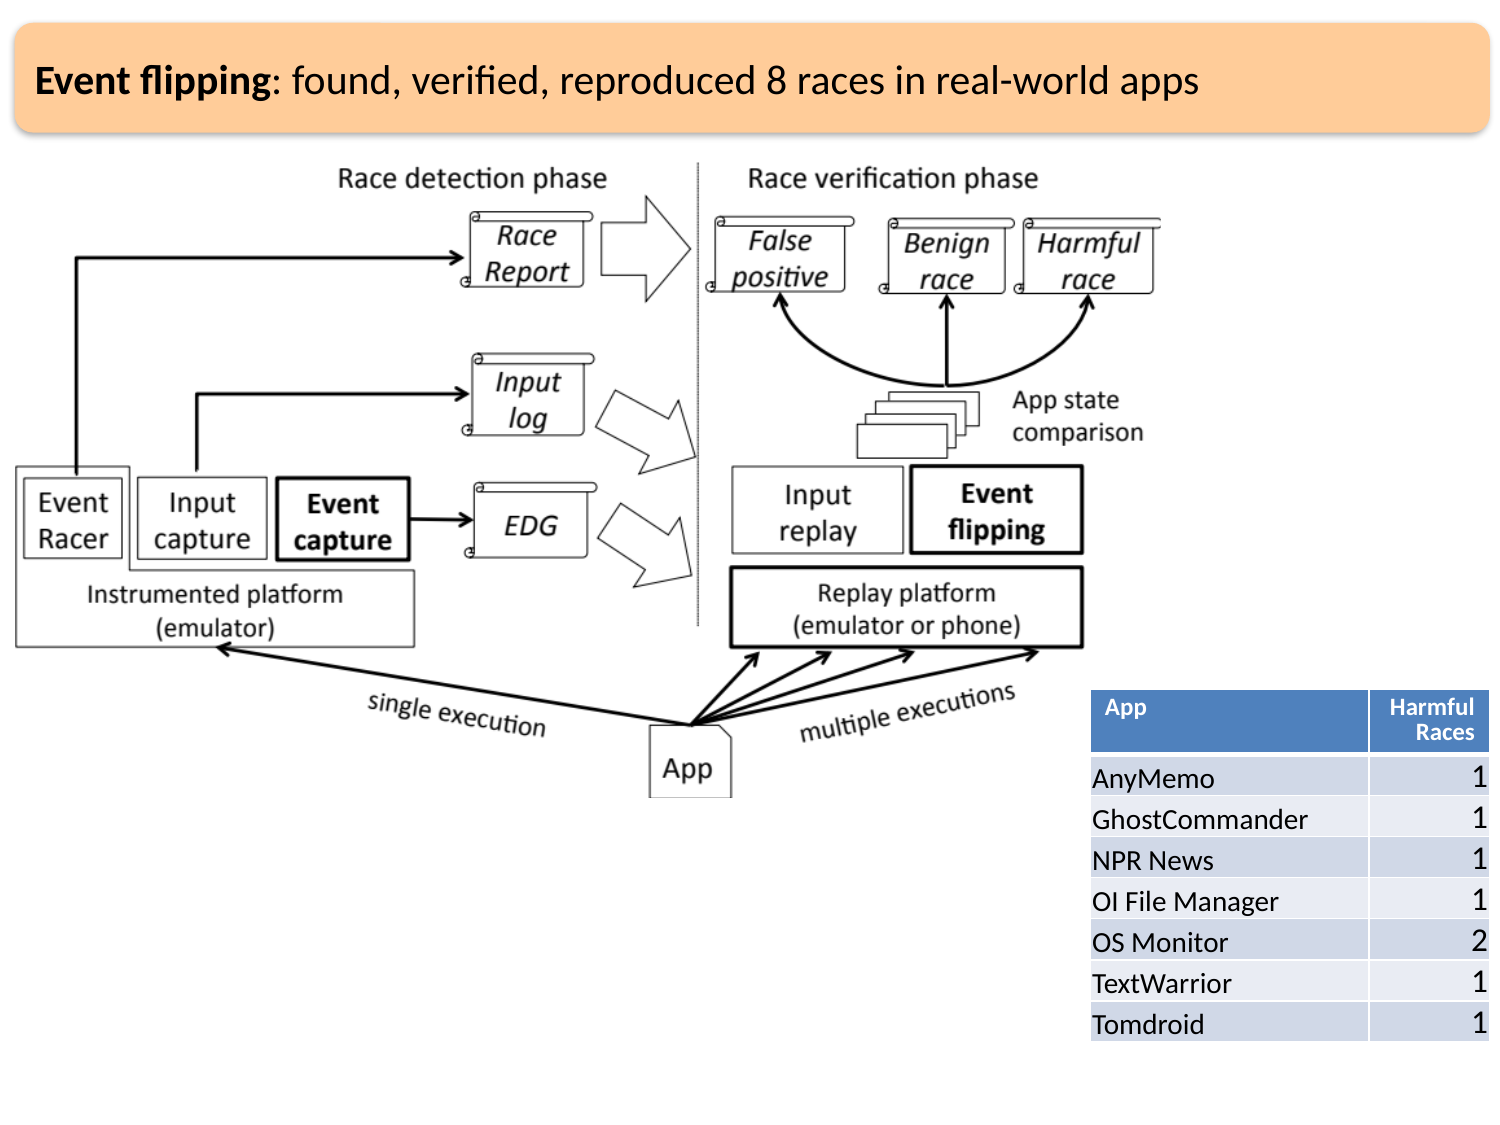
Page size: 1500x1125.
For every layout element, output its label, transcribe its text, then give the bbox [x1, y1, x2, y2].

table_cell 1 [1370, 1002, 1489, 1041]
table_cell OS Monitor [1091, 919, 1368, 959]
text_box Event flipping: found, verified, reproduced 8 races in real-world apps [13, 21, 1491, 134]
table_cell TextWarrior [1091, 961, 1368, 1000]
table_cell 1 [1370, 961, 1489, 1000]
table_cell 1 [1370, 796, 1489, 836]
table_cell OI File Manager [1091, 878, 1368, 918]
table_cell NPR News [1091, 837, 1368, 877]
table_cell 1 [1370, 837, 1489, 877]
table_header App [1166, 690, 1368, 752]
table_cell 1 [1370, 878, 1489, 918]
table_header Harmful Races [1370, 690, 1489, 752]
table_cell Tomdroid [1091, 1002, 1368, 1041]
picture [14, 161, 1161, 798]
table_cell AnyMemo [1166, 757, 1368, 795]
table_cell 2 [1370, 919, 1489, 959]
table_cell GhostCommander [1091, 796, 1368, 836]
table_cell 1 [1370, 757, 1489, 795]
